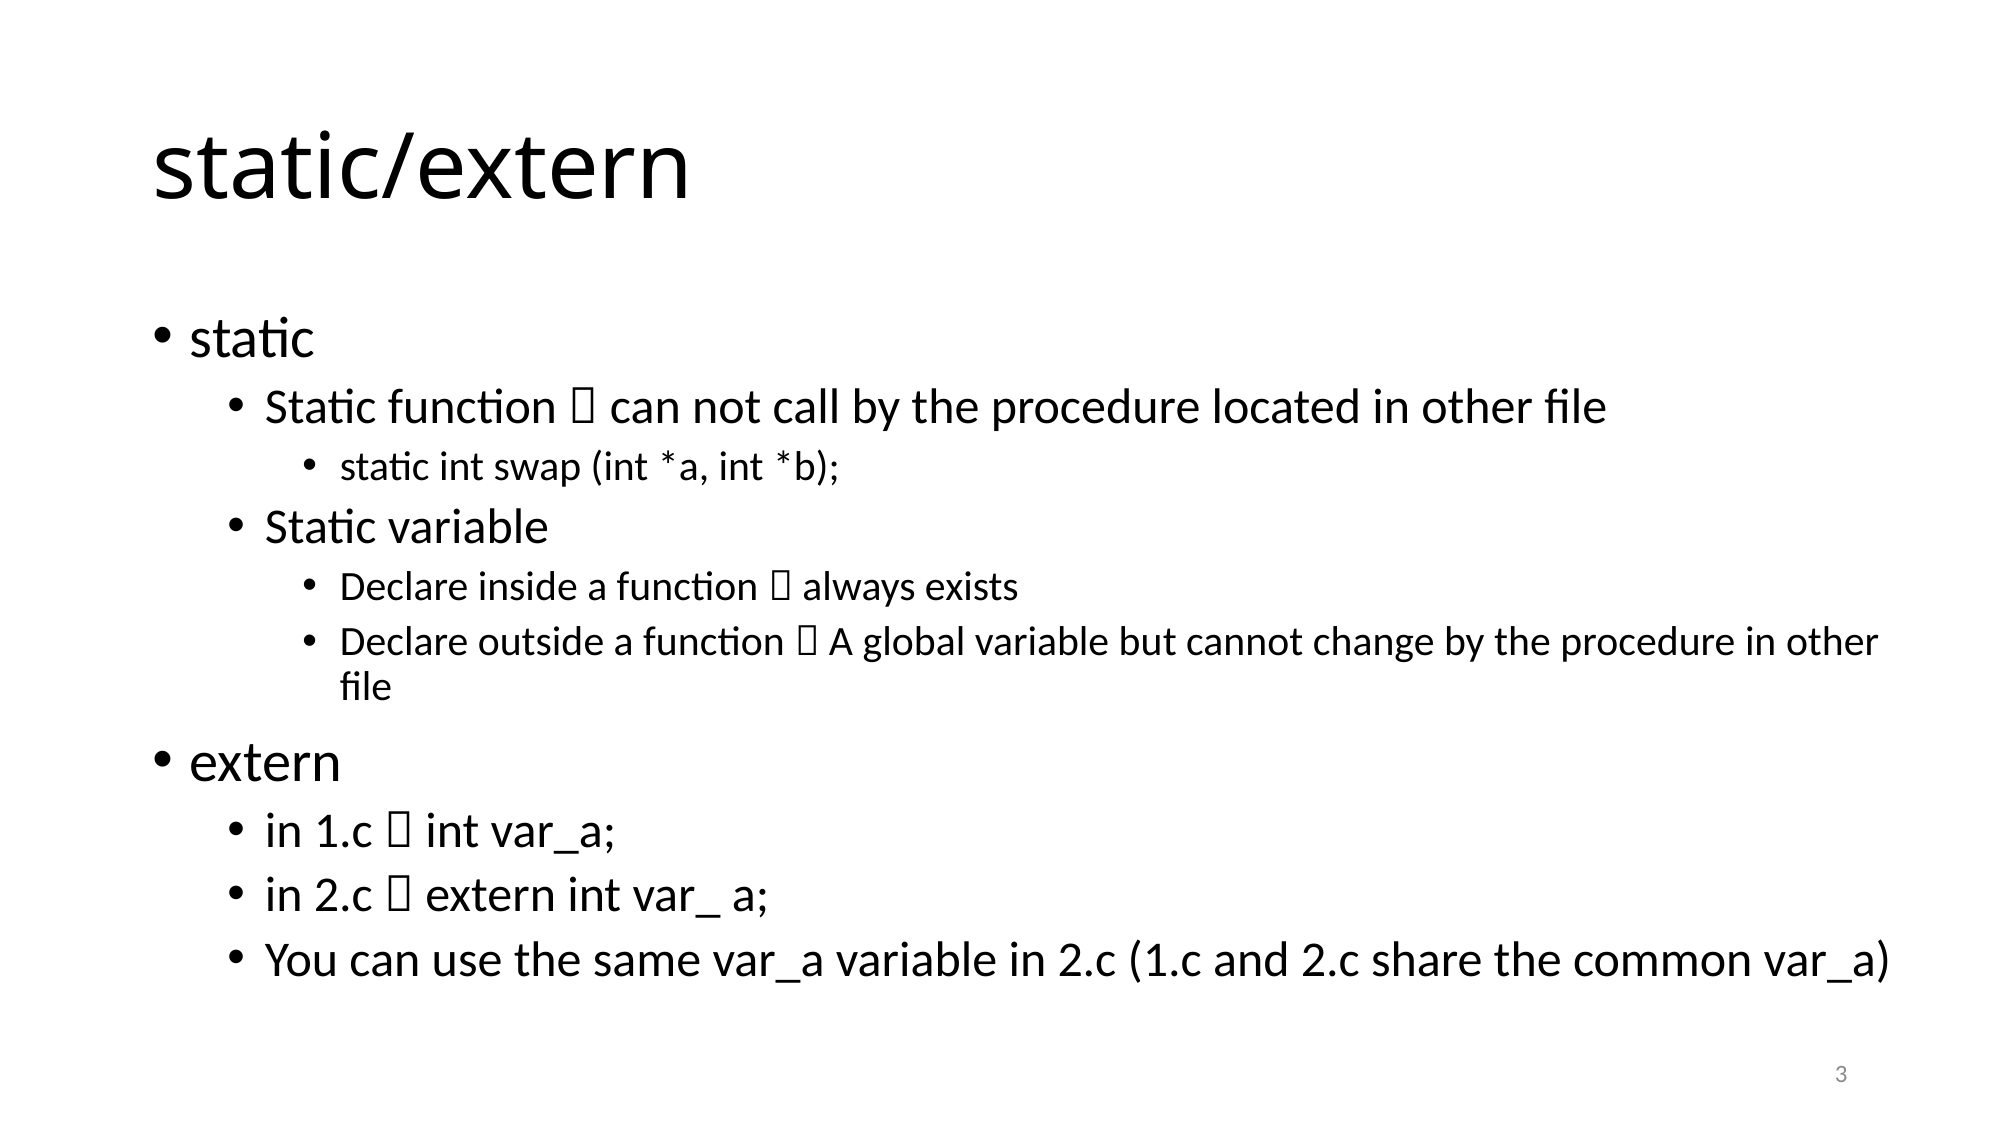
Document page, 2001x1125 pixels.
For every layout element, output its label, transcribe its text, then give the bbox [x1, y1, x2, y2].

slide_number 3 [1412, 1042, 1863, 1103]
list static Static function  can not call by the procedure located in other file static int swap (int *a, int *b); Static variable Declare inside a function  always exists Declare outside a function  A global variable but cannot change by the procedure in other file extern in 1.c  int var_a; in 2.c  extern int var_ a; You can use the same var_a variable in 2.c (1.c and 2.c share the common var_a) [137, 299, 1957, 1014]
title static/extern [137, 59, 1863, 278]
